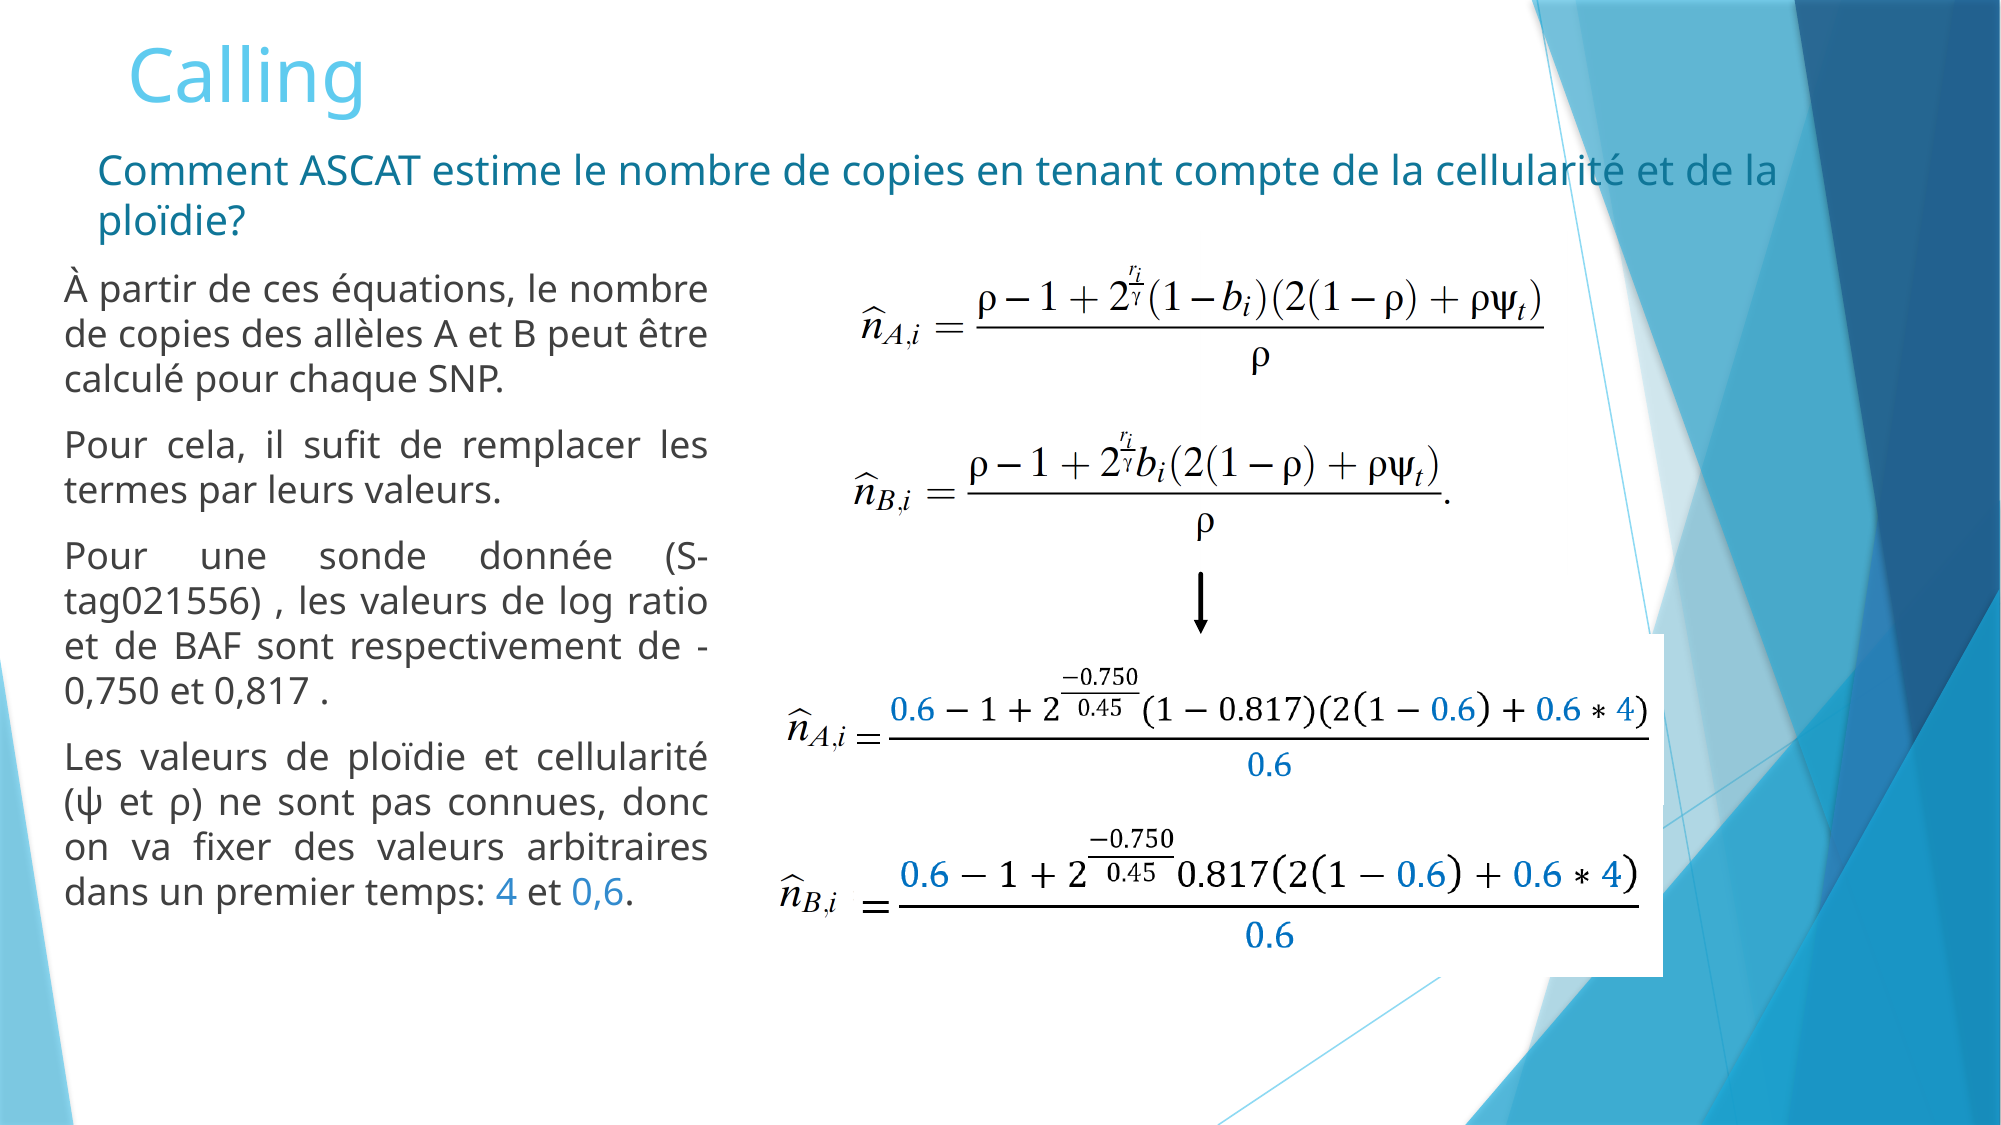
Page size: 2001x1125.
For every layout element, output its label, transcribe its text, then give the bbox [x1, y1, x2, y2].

text_box À partir de ces équations, le nombre de copies des allèles A et B peut être calculé pour chaque SNP. Pour cela, il sufit de remplacer les termes par leurs valeurs. Pour une sonde donnée (S-tag021556) , les valeurs de log ratio et de BAF sont respectivement de -0,750 et 0,817 . Les valeurs de ploïdie et cellularité (ψ et ρ) ne sont pas connues, donc on va fixer des valeurs arbitraires dans un premier temps: 4 et 0,6. [48, 257, 725, 935]
text_box Comment ASCAT estime le nombre de copies en tenant compte de la cellularité et de la ploïdie? [82, 137, 1798, 251]
title Calling [112, 19, 1523, 137]
picture [833, 231, 1569, 575]
picture [758, 633, 1664, 978]
